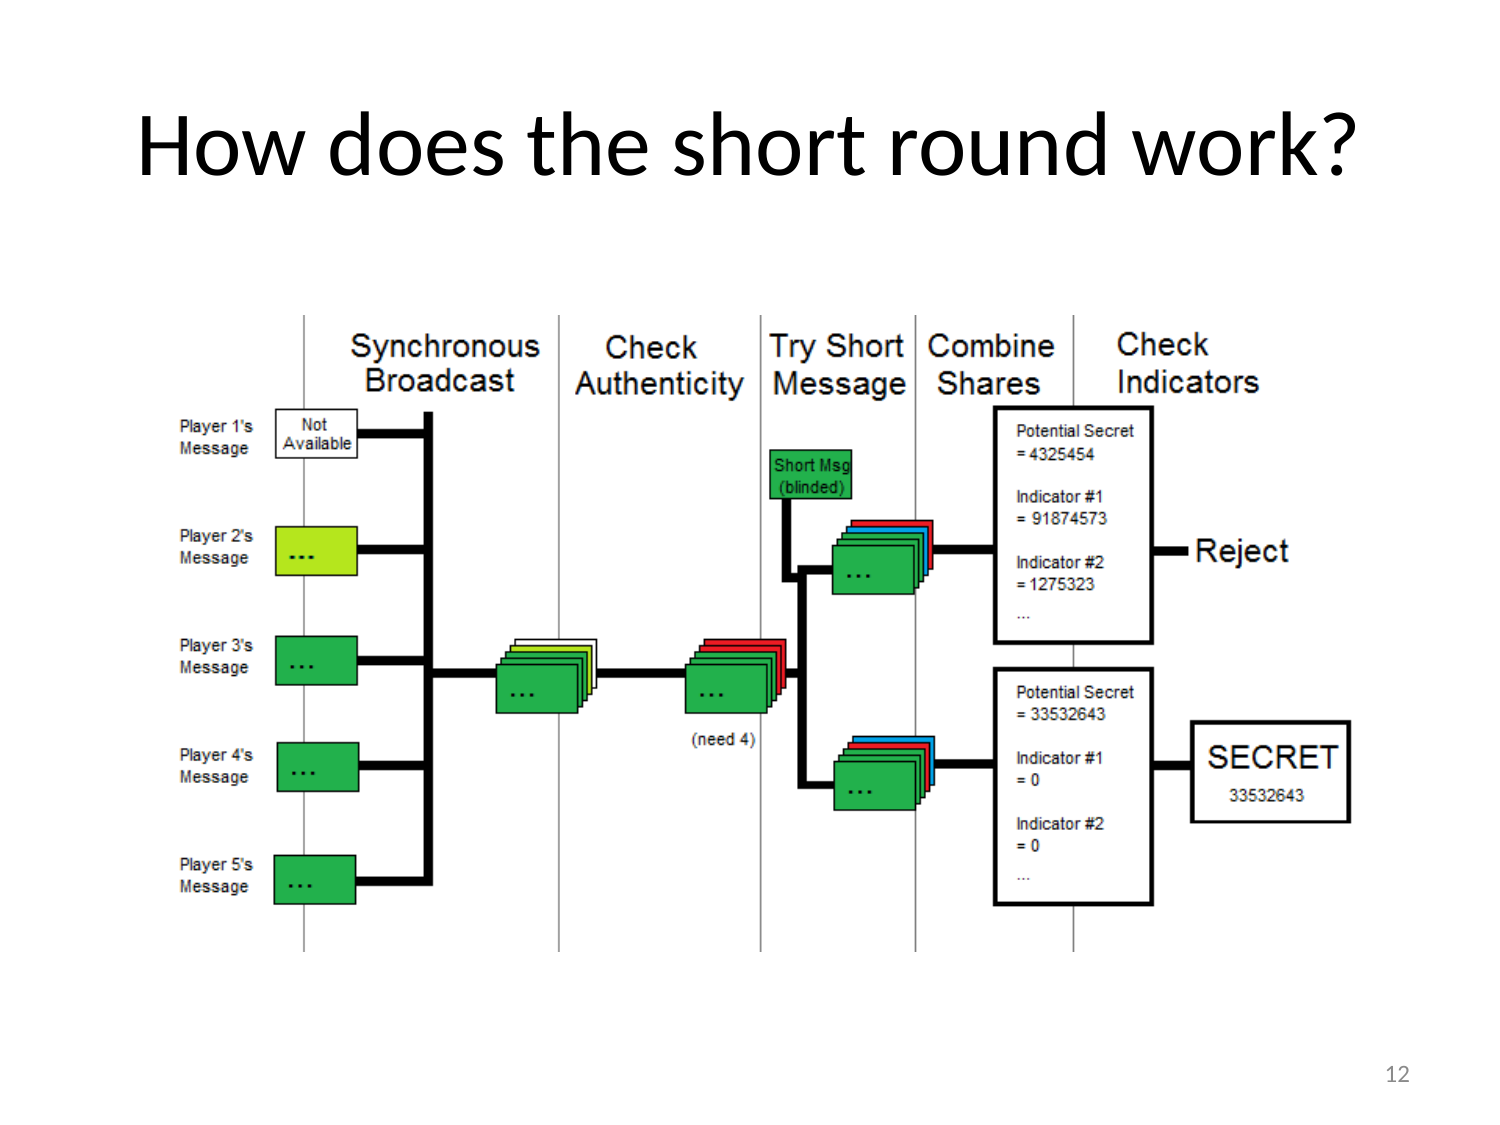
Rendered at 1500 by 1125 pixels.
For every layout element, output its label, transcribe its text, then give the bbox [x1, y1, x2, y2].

title How does the short round work? [75, 45, 1425, 233]
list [133, 315, 1367, 952]
slide_number 12 [1074, 1042, 1425, 1103]
